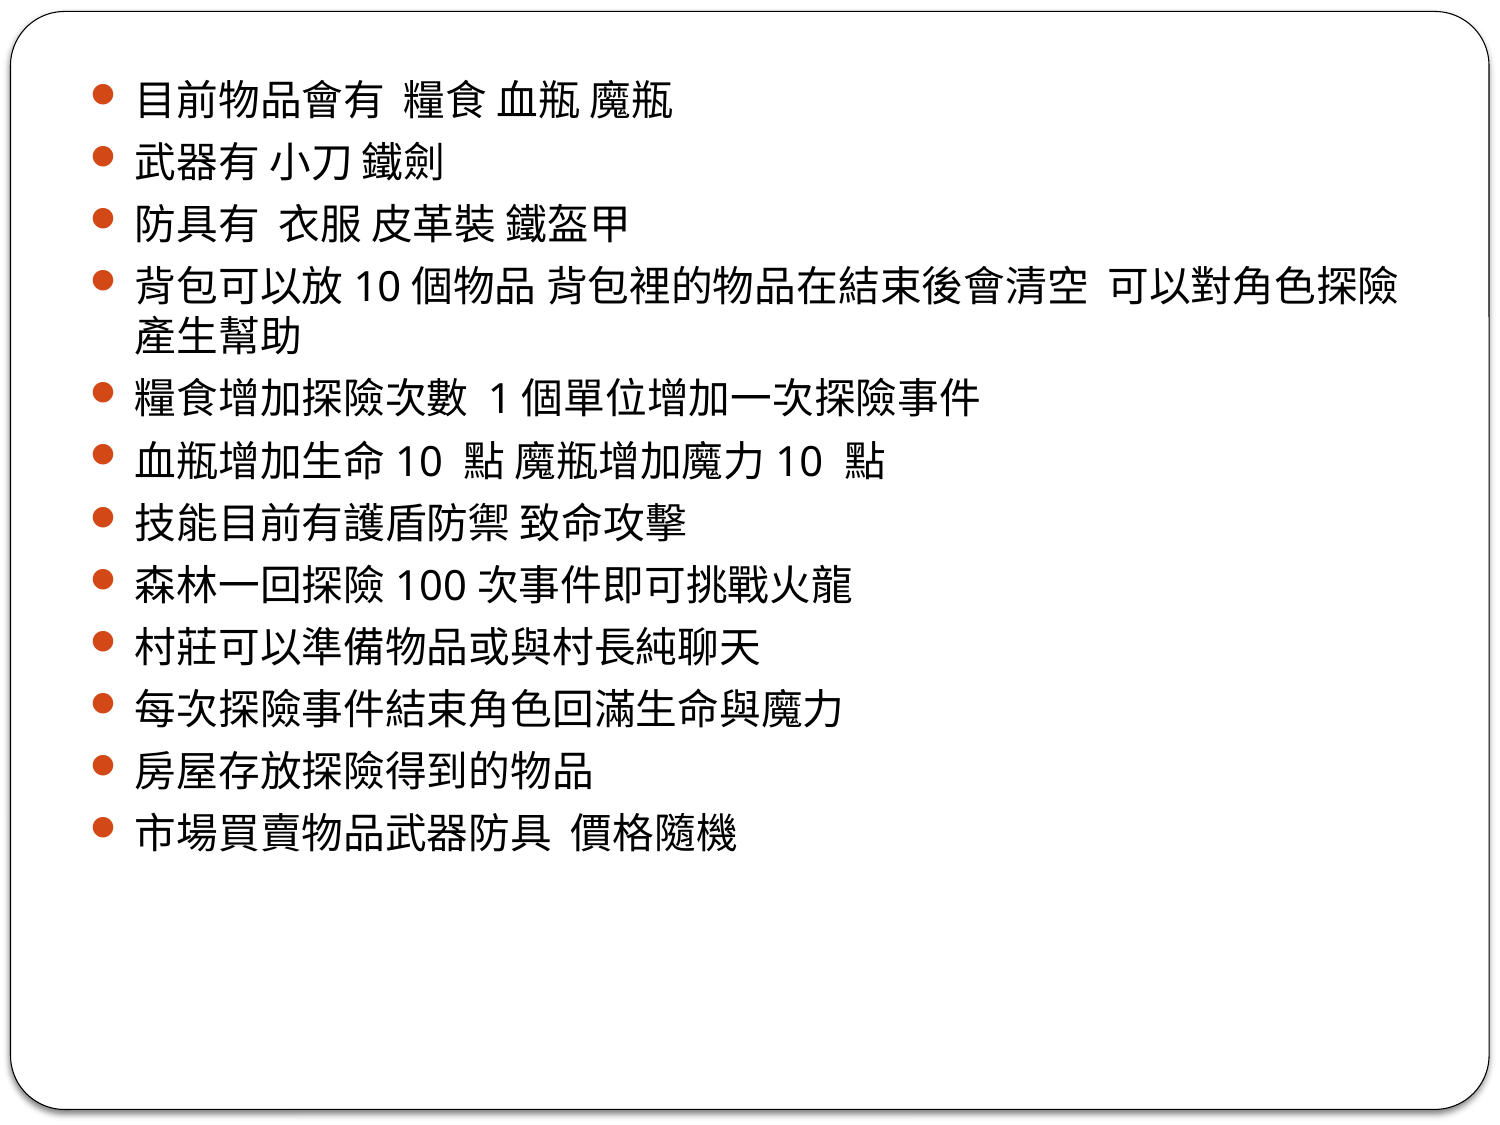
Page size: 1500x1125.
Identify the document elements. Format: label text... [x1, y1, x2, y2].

list 目前物品會有 糧食 血瓶 魔瓶 武器有 小刀 鐵劍 防具有 衣服 皮革裝 鐵盔甲 背包可以放10個物品 背包裡的物品在結束後會清空 可以對角色探險產生幫助 糧食增加探險次數 1個單位增加一次探險事件 血瓶增加生命10 點 魔瓶增加魔力10 點 技能目前有護盾防禦 致命攻擊 森林一回探險100次事件即可挑戰火龍 村莊可以準備物品或與村長純聊天 每次探險事件結束角色回滿生命與魔力 房屋存放探險得到的物品 市場買賣物品武器防具 價格隨機 [75, 66, 1425, 1005]
